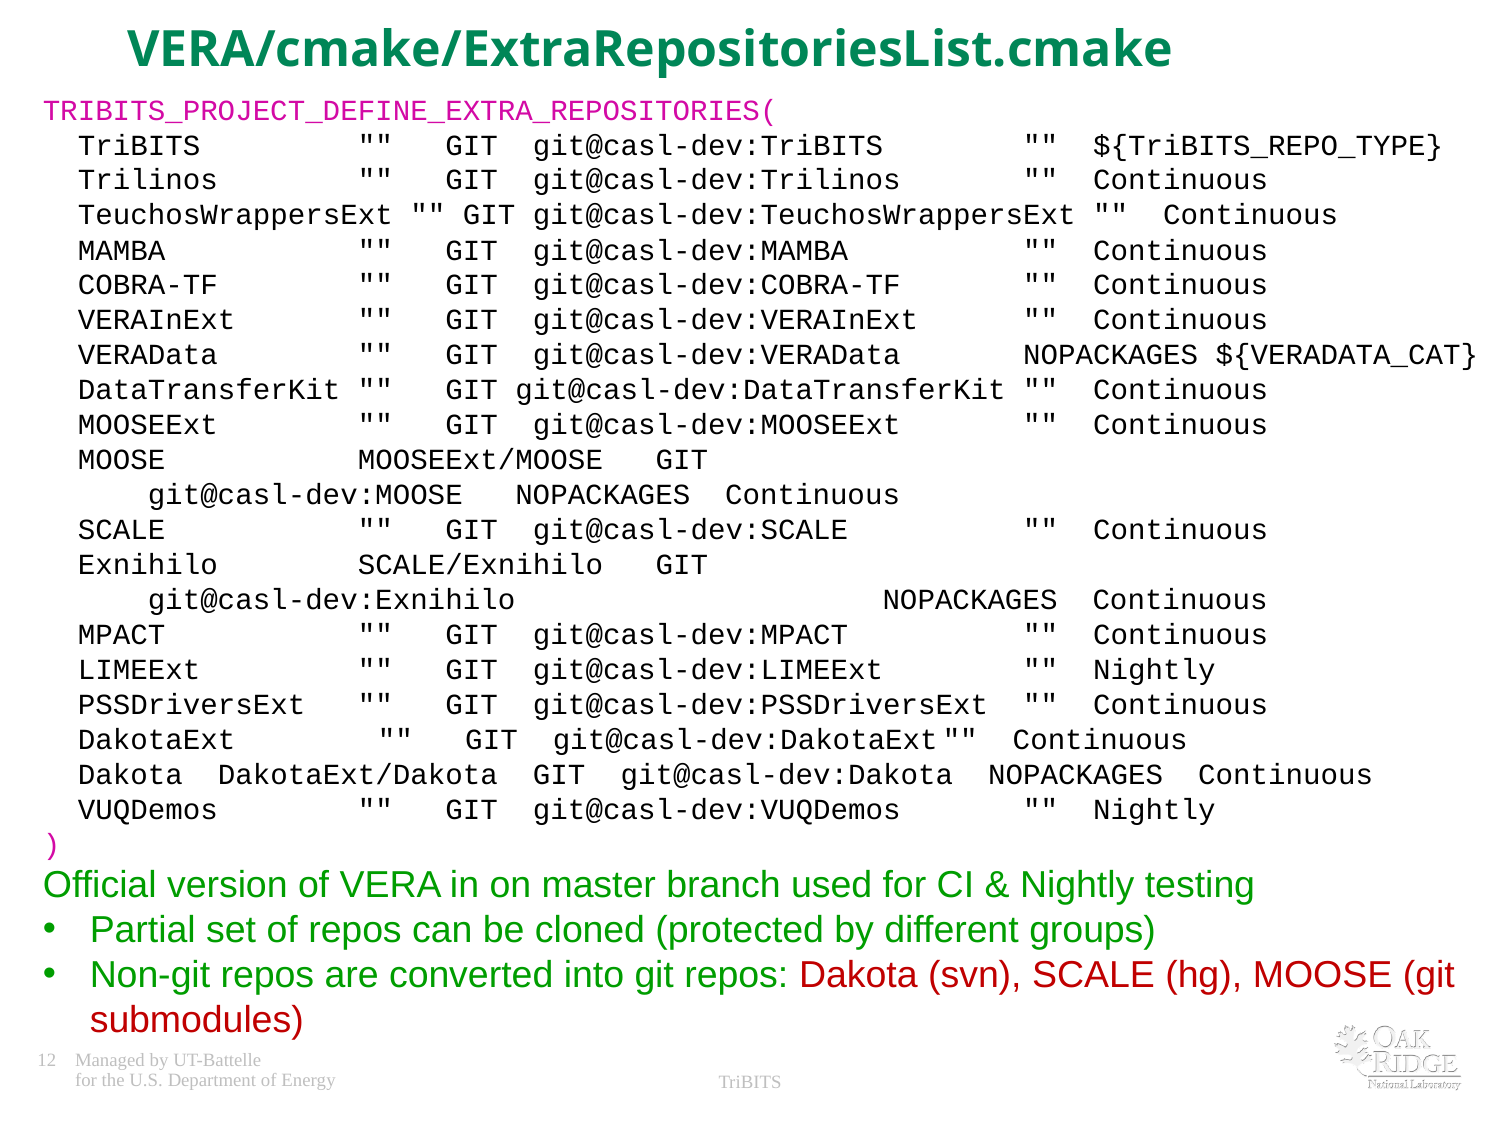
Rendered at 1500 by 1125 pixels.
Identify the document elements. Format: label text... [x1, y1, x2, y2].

text_box TRIBITS_PROJECT_DEFINE_EXTRA_REPOSITORIES( TriBITS "" GIT git@casl-dev:TriBITS "" ${TriBITS_REPO_TYPE} Trilinos "" GIT git@casl-dev:Trilinos "" Continuous TeuchosWrappersExt "" GIT git@casl-dev:TeuchosWrappersExt "" Continuous MAMBA "" GIT git@casl-dev:MAMBA "" Continuous COBRA-TF "" GIT git@casl-dev:COBRA-TF "" Continuous VERAInExt "" GIT git@casl-dev:VERAInExt "" Continuous VERAData "" GIT git@casl-dev:VERAData NOPACKAGES ${VERADATA_CAT} DataTransferKit "" GIT git@casl-dev:DataTransferKit "" Continuous MOOSEExt "" GIT git@casl-dev:MOOSEExt "" Continuous MOOSE MOOSEExt/MOOSE GIT git@casl-dev:MOOSE NOPACKAGES Continuous SCALE "" GIT git@casl-dev:SCALE "" Continuous Exnihilo SCALE/Exnihilo GIT git@casl-dev:Exnihilo NOPACKAGES Continuous MPACT "" GIT git@casl-dev:MPACT "" Continuous LIMEExt "" GIT git@casl-dev:LIMEExt "" Nightly PSSDriversExt "" GIT git@casl-dev:PSSDriversExt "" Continuous DakotaExt "" GIT git@casl-dev:DakotaExt "" Continuous Dakota DakotaExt/Dakota GIT git@casl-dev:Dakota NOPACKAGES Continuous VUQDemos "" GIT git@casl-dev:VUQDemos "" Nightly ) Official version of VERA in on master branch used for CI & Nightly testing Partial set of repos can be cloned (protected by different groups) Non-git repos are converted into git repos: Dakota (svn), SCALE (hg), MOOSE (git submodules) [0, 83, 1500, 1048]
title VERA/cmake/ExtraRepositoriesList.cmake [112, 14, 1388, 78]
picture [1325, 1048, 1472, 1095]
